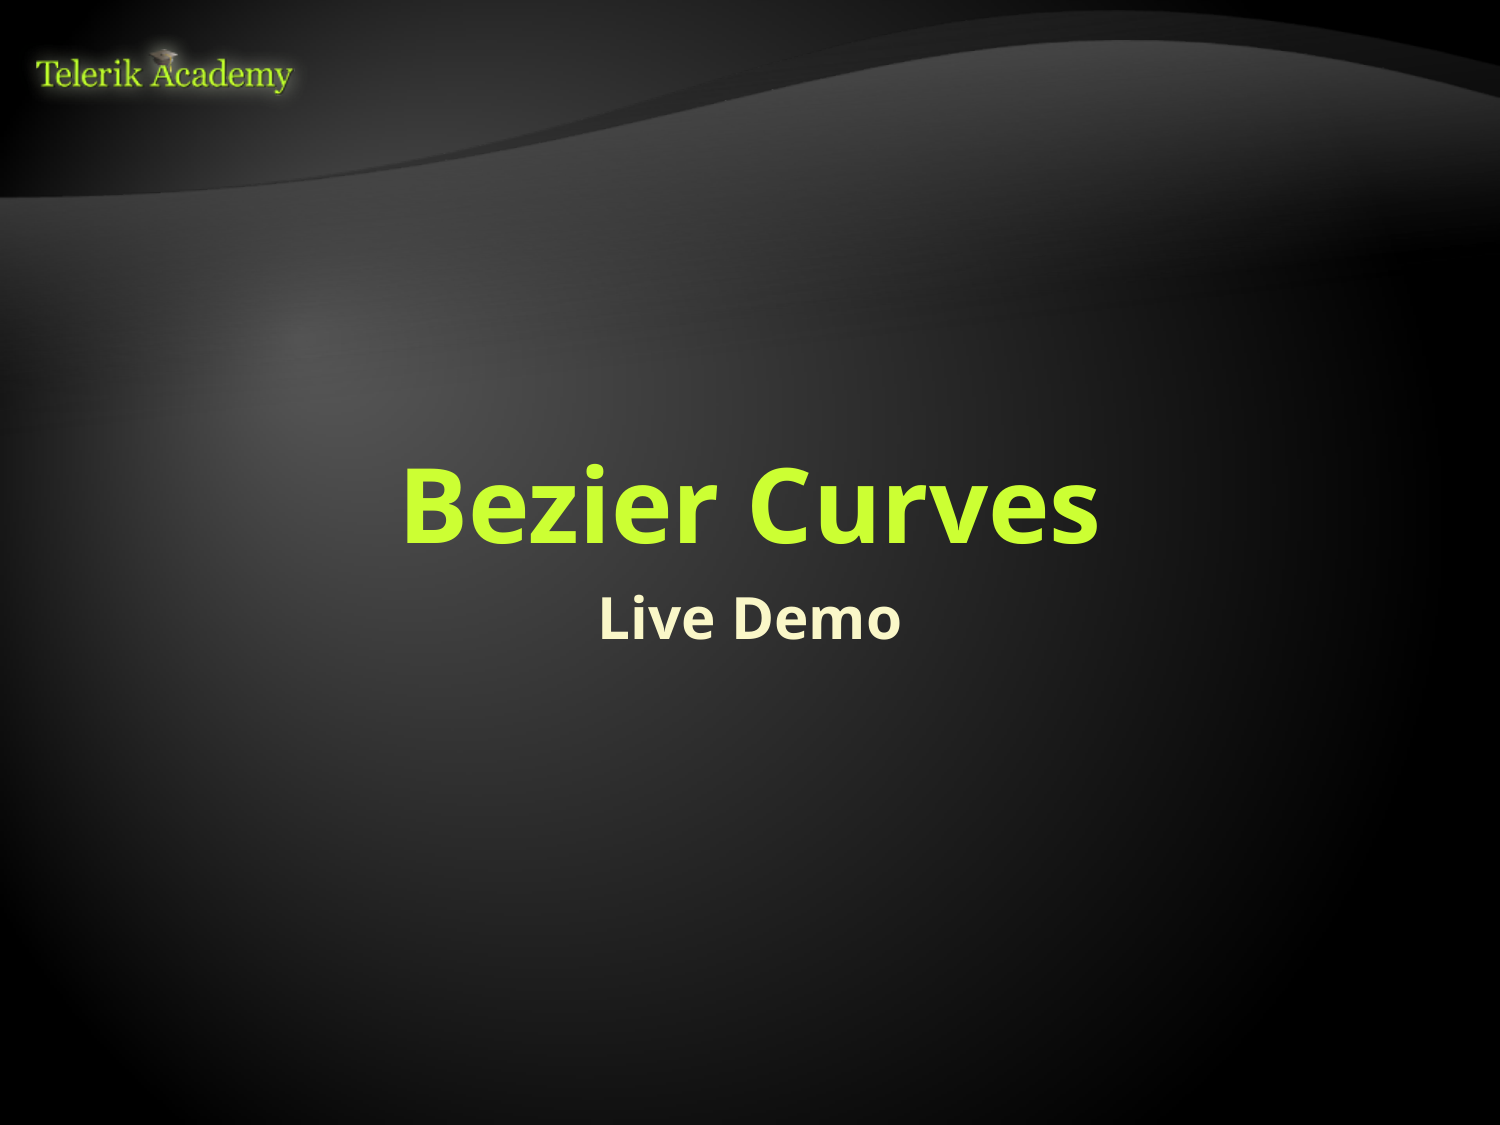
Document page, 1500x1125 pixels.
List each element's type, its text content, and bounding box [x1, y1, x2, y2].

title Bezier Curves [99, 450, 1400, 563]
picture [0, 0, 1500, 1125]
subtitle Live Demo [99, 569, 1400, 663]
